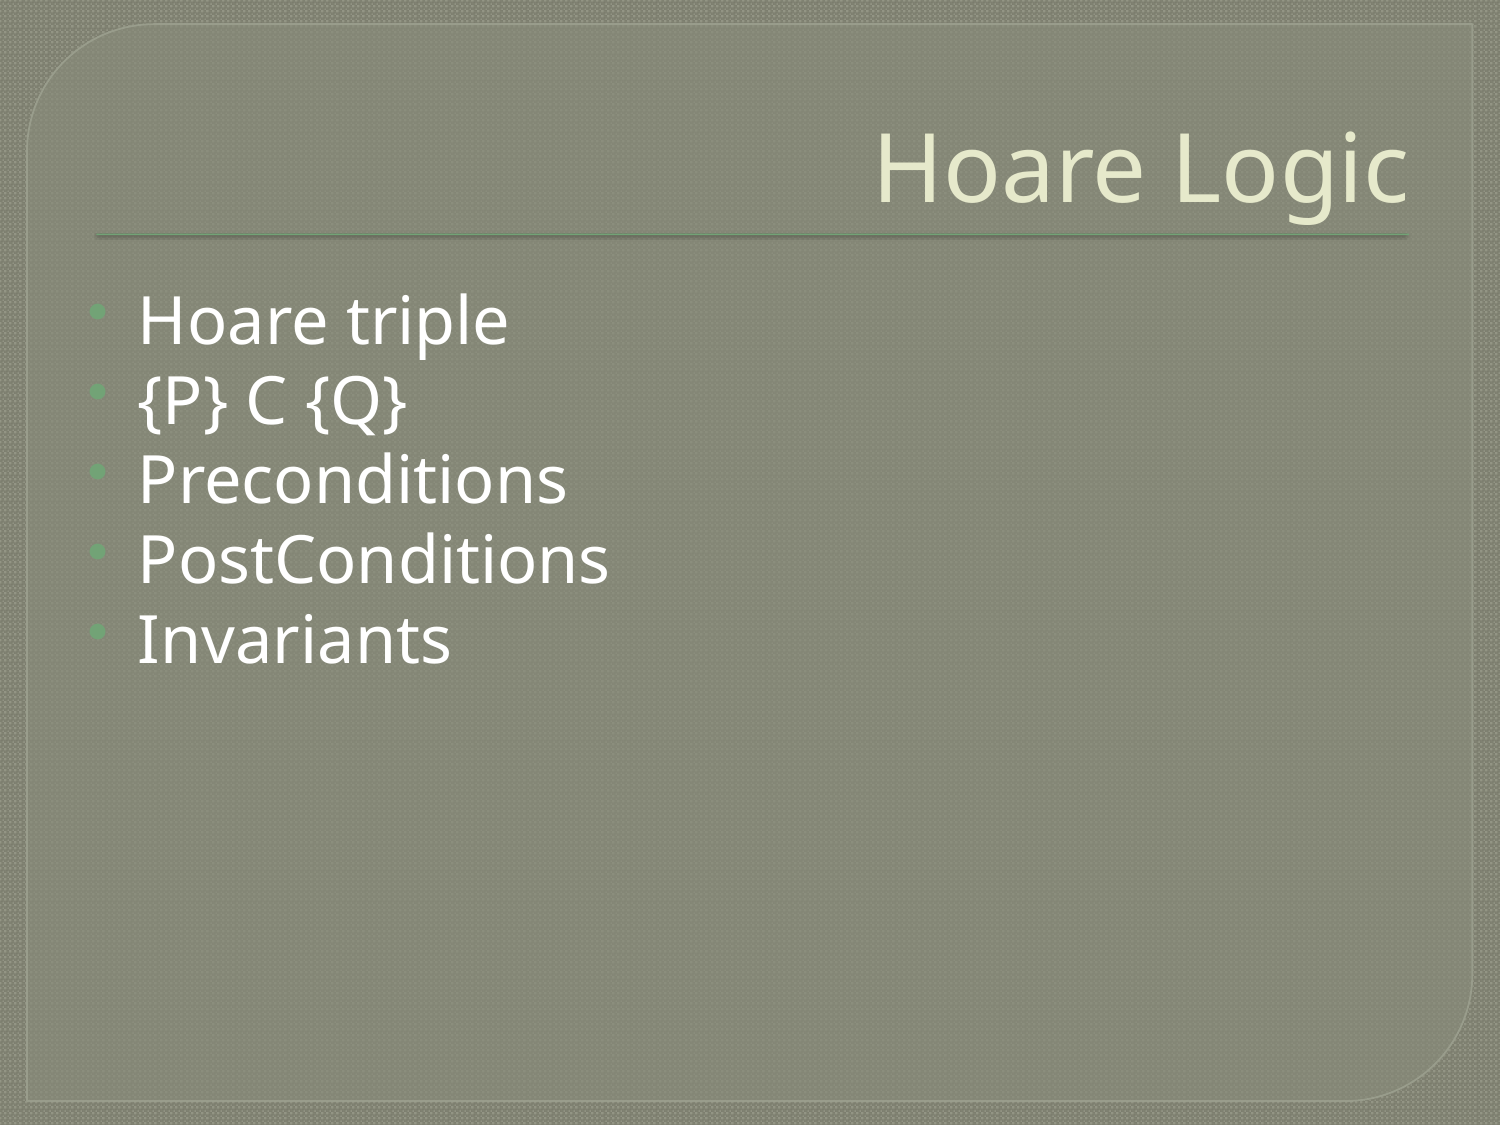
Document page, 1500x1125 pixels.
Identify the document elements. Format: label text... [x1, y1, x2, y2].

title Hoare Logic [75, 41, 1425, 230]
list Hoare triple {P} C {Q} Preconditions PostConditions Invariants [75, 270, 1425, 1013]
